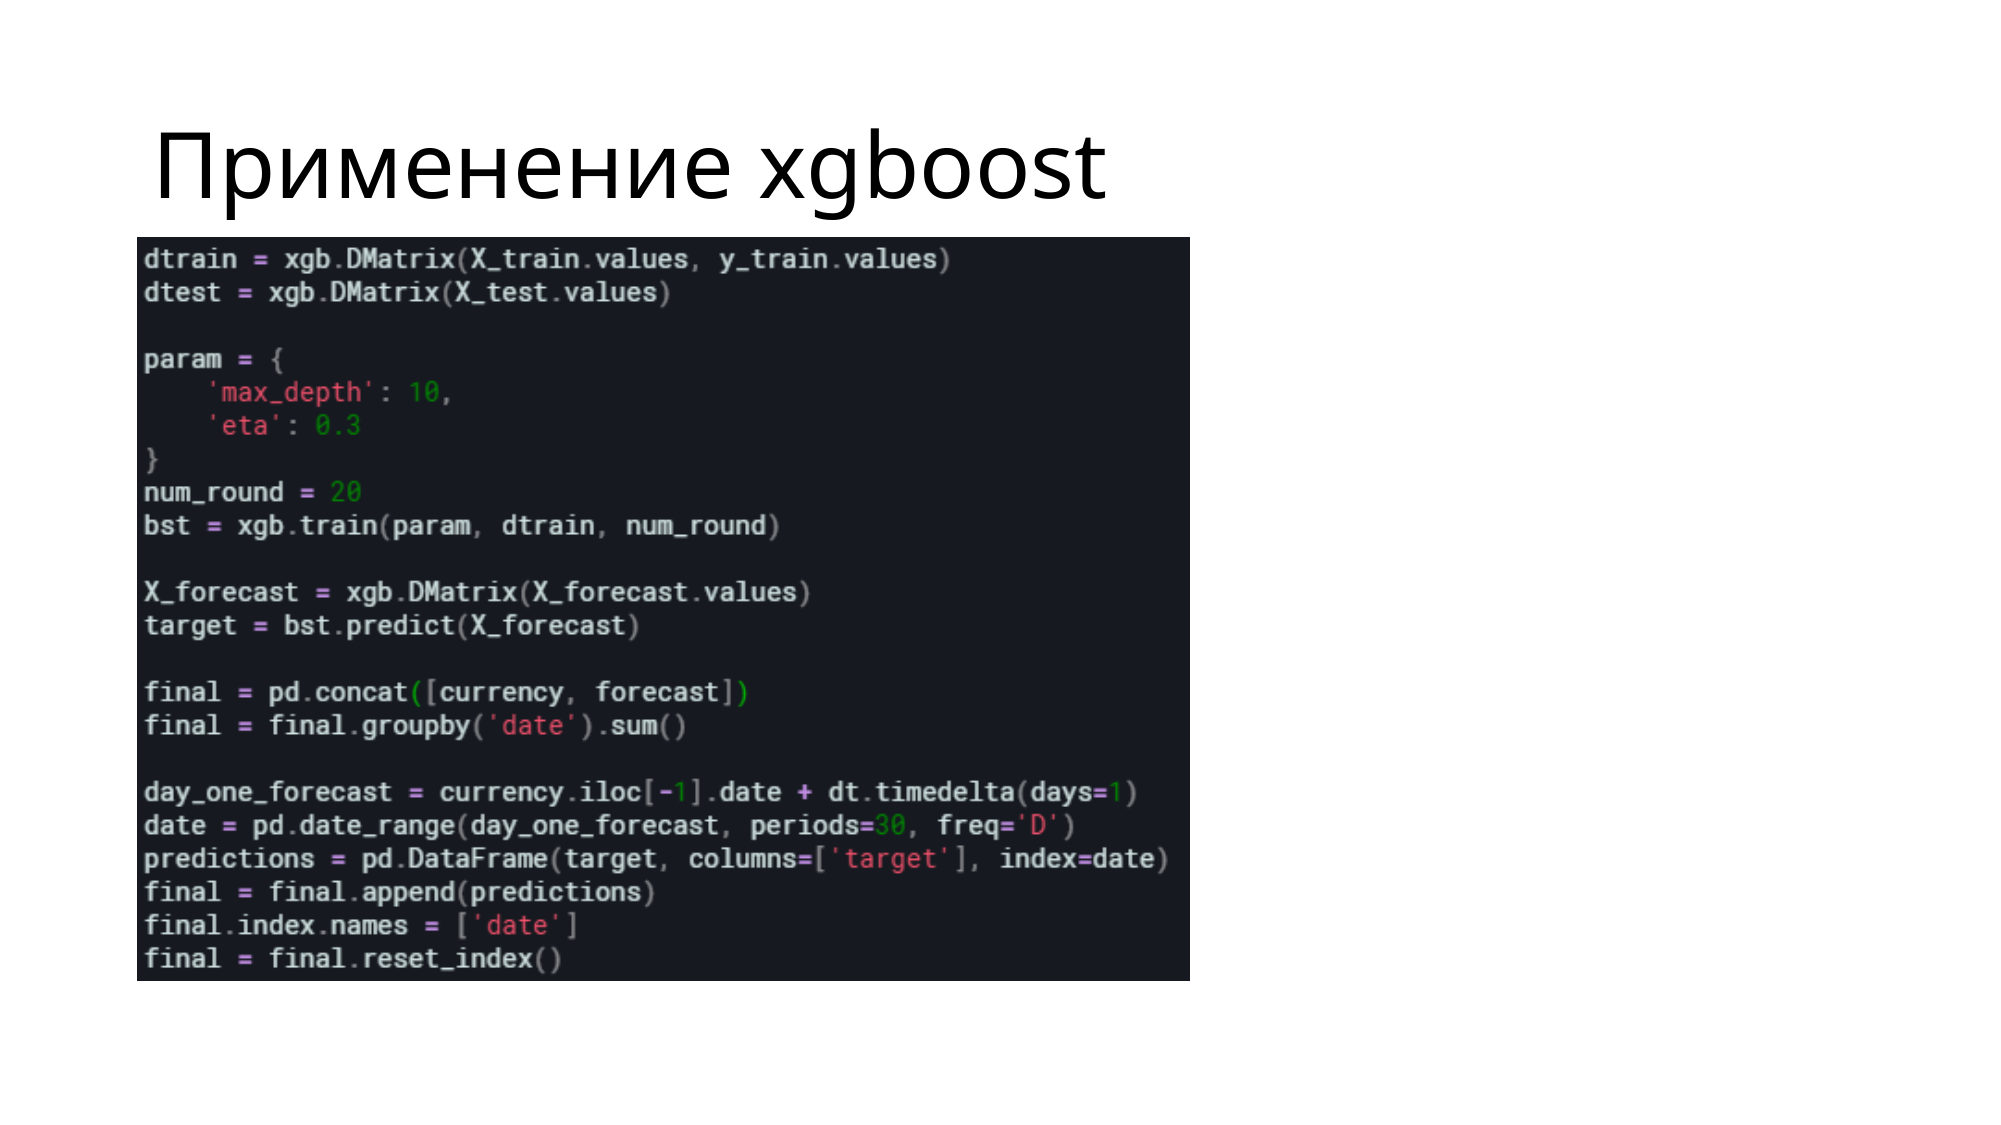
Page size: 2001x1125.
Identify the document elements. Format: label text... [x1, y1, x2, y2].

title Применение xgboost [137, 59, 1863, 278]
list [137, 237, 1190, 981]
